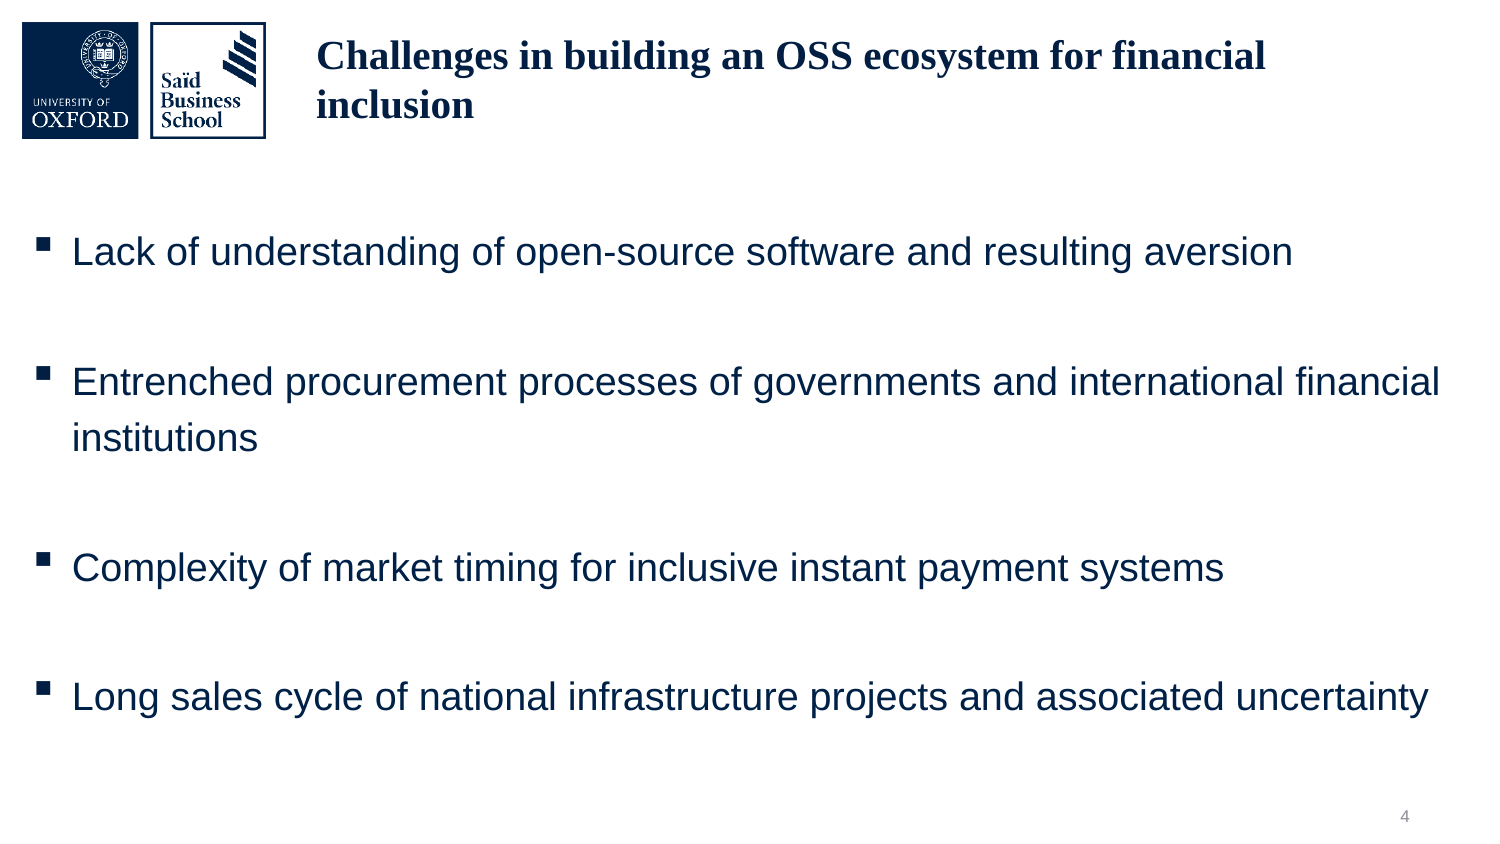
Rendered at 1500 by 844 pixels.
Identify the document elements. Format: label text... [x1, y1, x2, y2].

title Challenges in building an OSS ecosystem for financial inclusion [301, 19, 1425, 136]
list Lack of understanding of open-source software and resulting aversion Entrenched procurement processes of governments and international financial institutions Complexity of market timing for inclusive instant payment systems Long sales cycle of national infrastructure projects and associated uncertainty [17, 209, 1463, 762]
slide_number 4 [1074, 793, 1425, 839]
picture [22, 22, 266, 139]
